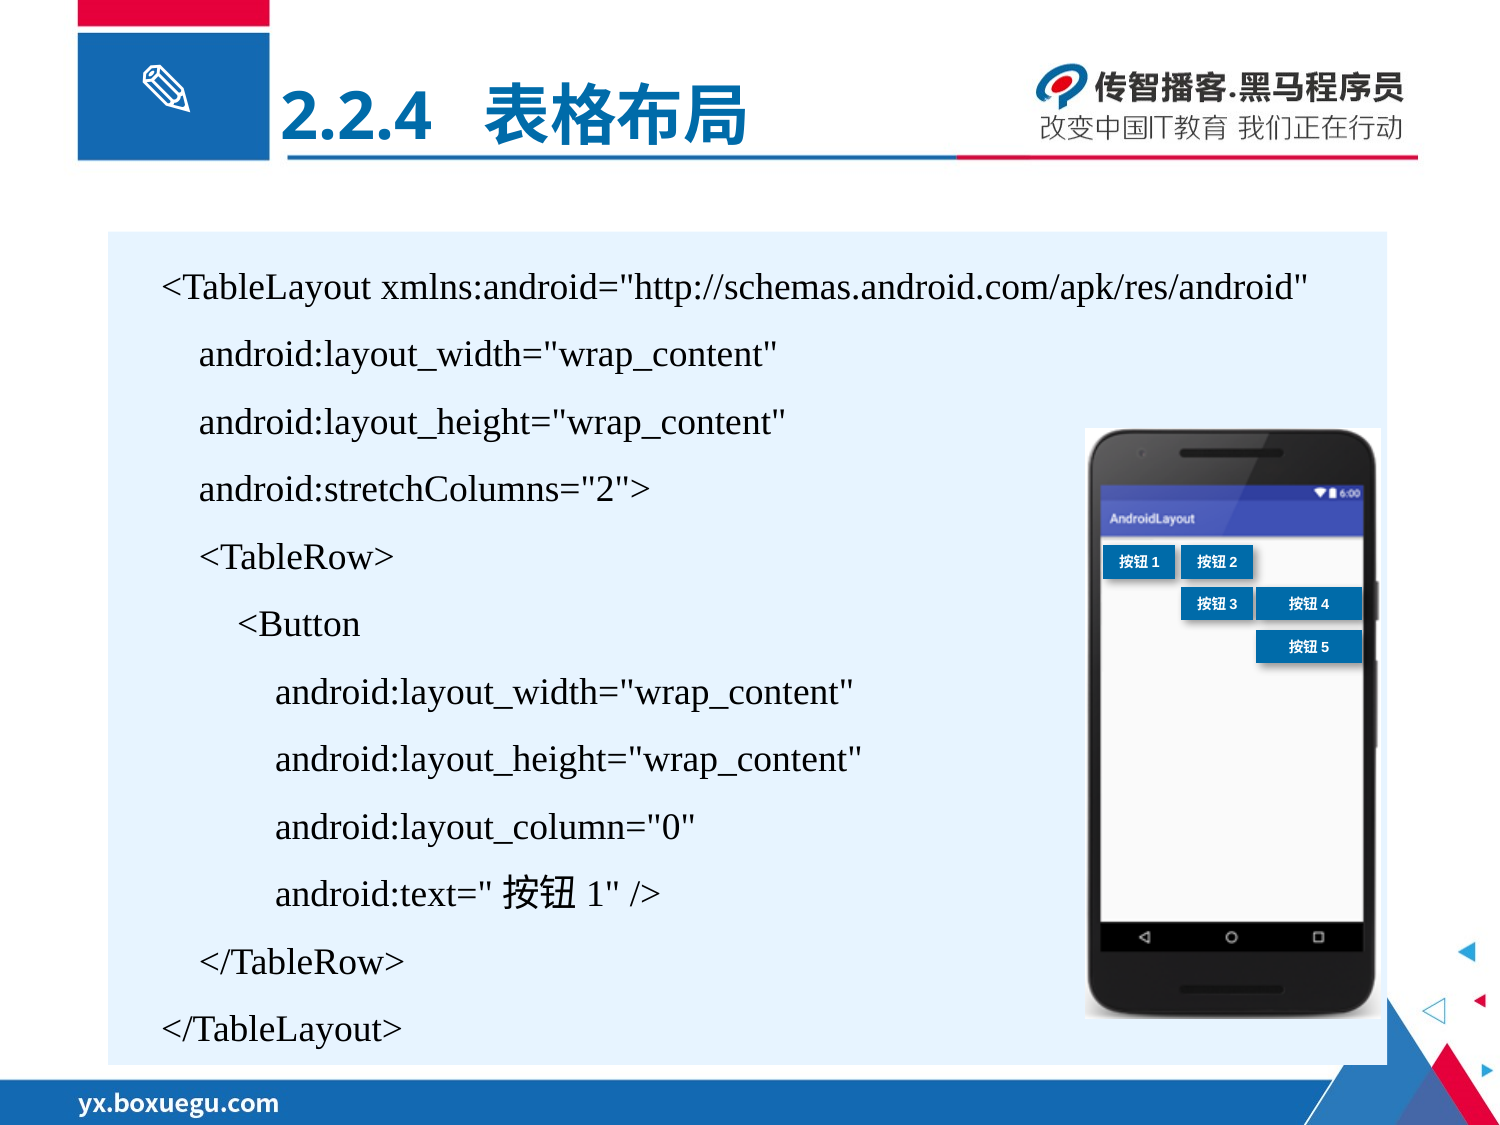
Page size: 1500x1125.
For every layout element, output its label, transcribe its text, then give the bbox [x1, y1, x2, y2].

text_box <TableLayout xmlns:android="http://schemas.android.com/apk/res/android" android:layout_width="wrap_content" android:layout_height="wrap_content" android:stretchColumns="2"> <TableRow> <Button android:layout_width="wrap_content" android:layout_height="wrap_content" android:layout_column="0" android:text="按钮1" /> </TableRow> </TableLayout> [108, 231, 1388, 1065]
picture [0, 0, 1500, 1125]
text_box 2.2.4 表格布局 [265, 66, 1424, 159]
